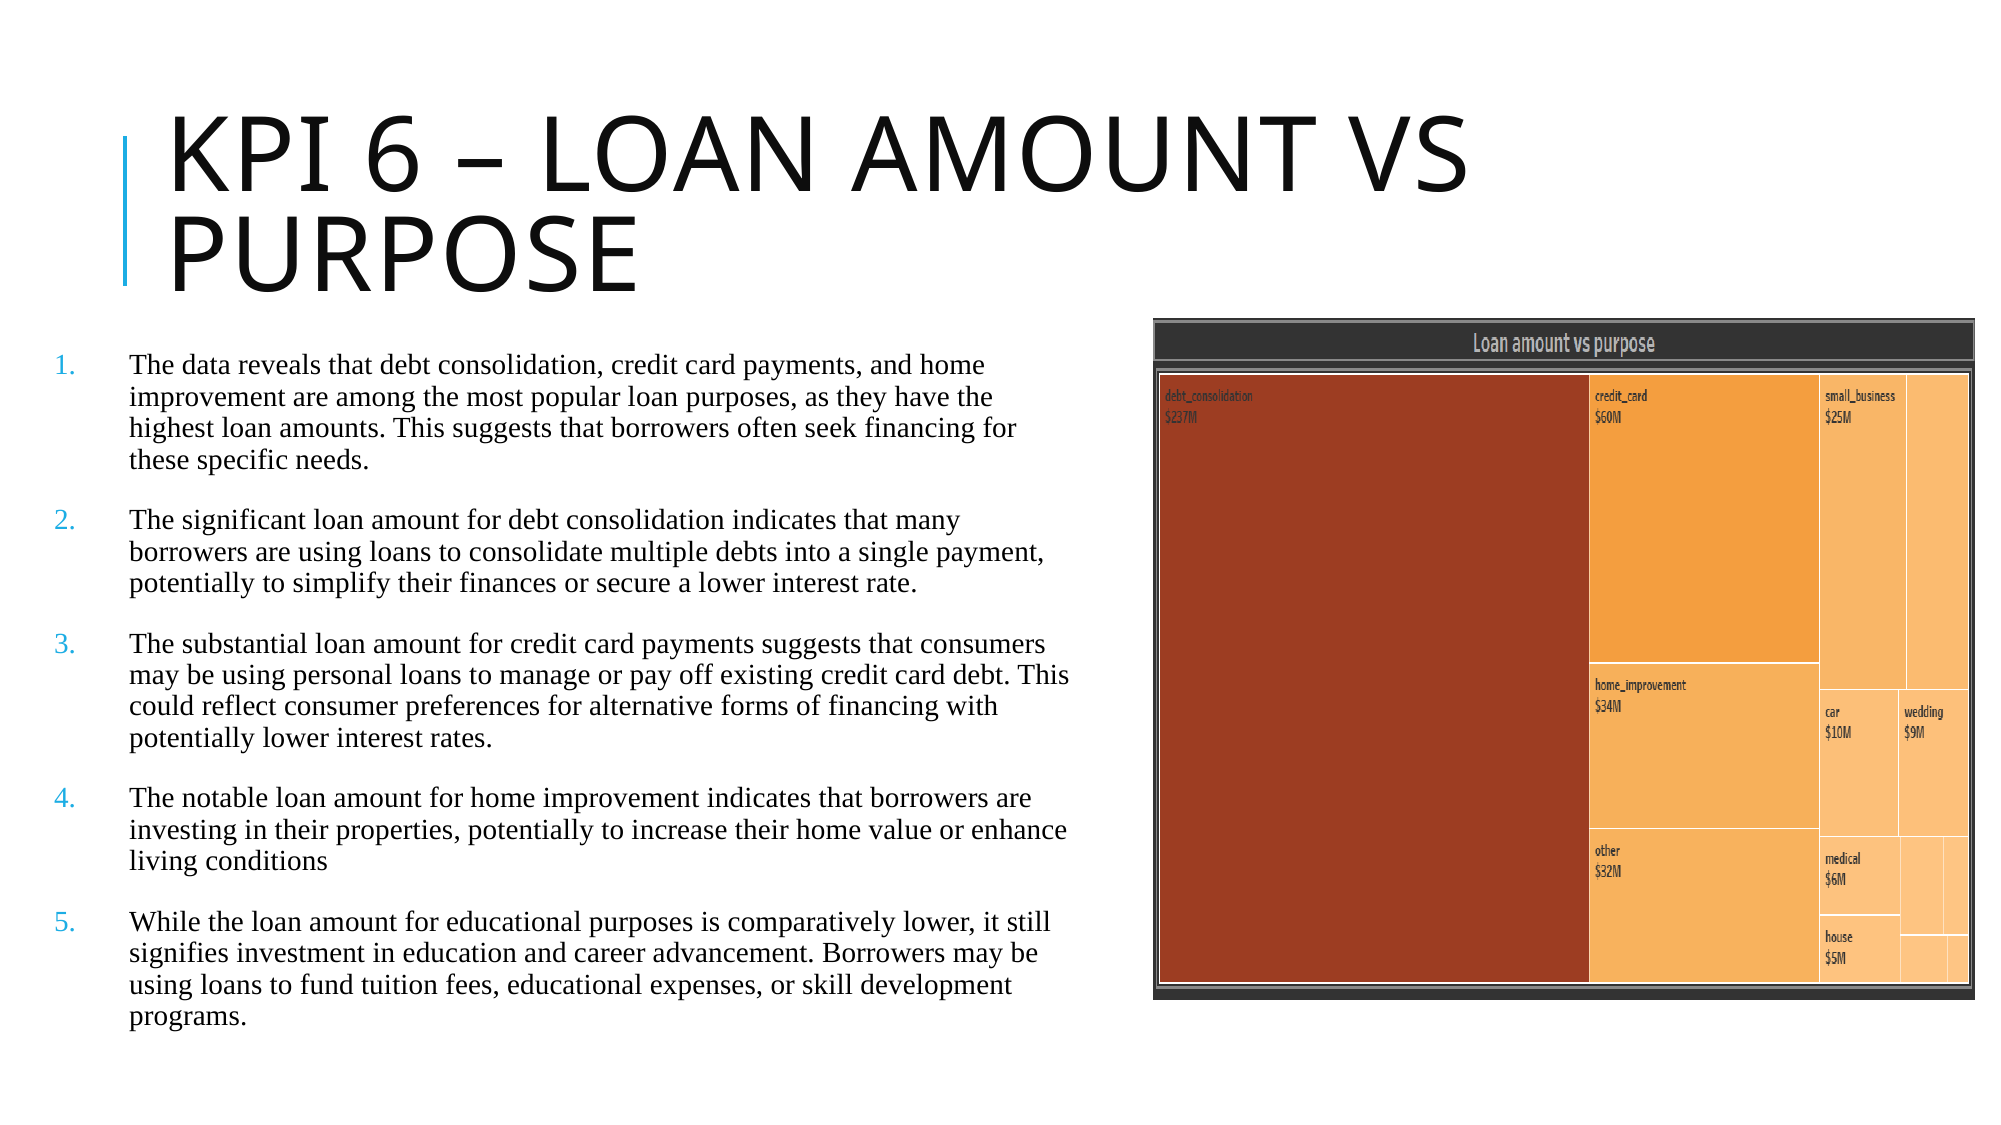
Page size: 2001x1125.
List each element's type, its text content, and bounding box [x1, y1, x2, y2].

picture [1152, 317, 1975, 1000]
list The data reveals that debt consolidation, credit card payments, and home improvement are among the most popular loan purposes, as they have the highest loan amounts. This suggests that borrowers often seek financing for these specific needs. The significant loan amount for debt consolidation indicates that many borrowers are using loans to consolidate multiple debts into a single payment, potentially to simplify their finances or secure a lower interest rate. The substantial loan amount for credit card payments suggests that consumers may be using personal loans to manage or pay off existing credit card debt. This could reflect consumer preferences for alternative forms of financing with potentially lower interest rates. The notable loan amount for home improvement indicates that borrowers are investing in their properties, potentially to increase their home value or enhance living conditions While the loan amount for educational purposes is comparatively lower, it still signifies investment in education and career advancement. Borrowers may be using loans to fund tuition fees, educational expenses, or skill development programs. [46, 342, 1092, 1078]
title Kpi 6 – loan amount vs purpose [150, 125, 1850, 298]
